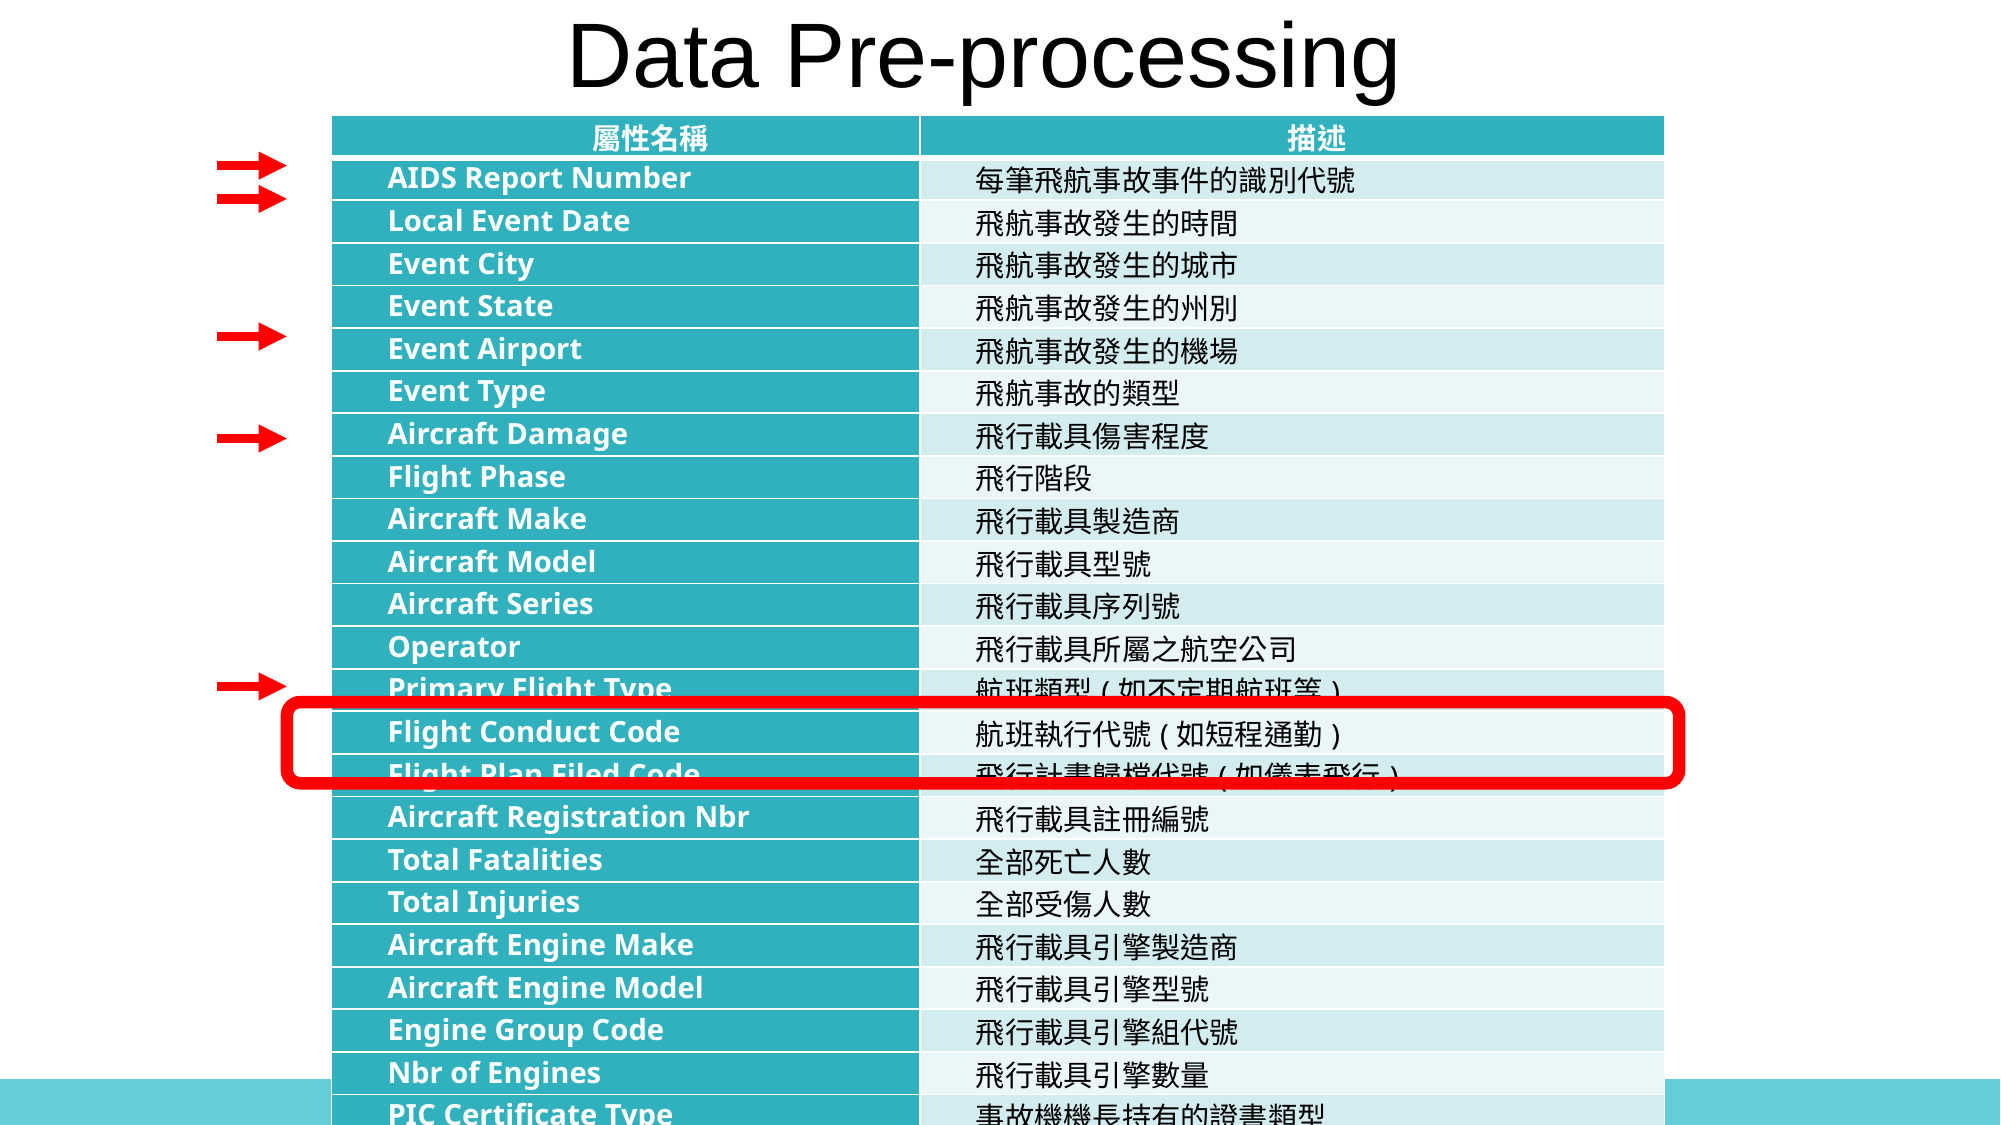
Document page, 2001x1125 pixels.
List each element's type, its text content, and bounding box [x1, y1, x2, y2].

text_box [285, 701, 1681, 785]
table_cell Event Type [332, 372, 919, 412]
table_cell Engine Group Code [332, 1010, 919, 1051]
table_cell 飛行載具製造商 [921, 499, 1664, 540]
table_cell Primary Flight Type [332, 670, 919, 701]
table_cell Aircraft Engine Model [332, 968, 919, 1008]
table_cell Total Injuries [332, 883, 919, 923]
table_cell 飛行載具引擎型號 [921, 968, 1664, 1008]
list Data Pre-processing [35, 0, 1934, 118]
table_cell Operator [332, 627, 919, 668]
table_cell 事故機機長持有的證書類型 [921, 1095, 1664, 1125]
table_cell Nbr of Engines [332, 1053, 919, 1094]
table_cell 全部受傷人數 [921, 883, 1664, 923]
table_cell Flight Phase [332, 457, 919, 498]
table_cell 飛航事故發生的州別 [921, 286, 1664, 327]
table_header 屬性名稱 [332, 116, 919, 155]
table_cell Aircraft Damage [332, 414, 919, 455]
table_cell 每筆飛航事故事件的識別代號 [921, 161, 1664, 199]
table_cell 飛行載具引擎製造商 [921, 925, 1664, 966]
table_cell 飛行載具引擎組代號 [921, 1010, 1664, 1051]
table_cell 全部死亡人數 [921, 840, 1664, 881]
table_header 描述 [921, 116, 1664, 155]
table_cell 飛行載具引擎數量 [921, 1053, 1664, 1094]
table_cell 飛航事故的類型 [921, 372, 1664, 412]
table_cell Flight Plan Filed Code [332, 785, 919, 796]
table_cell Aircraft Series [332, 584, 919, 625]
table_cell Aircraft Registration Nbr [332, 797, 919, 838]
table_cell Local Event Date [332, 201, 919, 242]
table_cell 飛航事故發生的機場 [921, 329, 1664, 370]
table_cell 飛行計畫歸檔代號(如儀表飛行) [921, 785, 1664, 796]
table_cell Event State [332, 286, 919, 327]
table_cell 飛行載具型號 [921, 542, 1664, 583]
table_cell AIDS Report Number [332, 161, 919, 199]
table_cell 飛行載具傷害程度 [921, 414, 1664, 455]
table_cell Event Airport [332, 329, 919, 370]
table_cell Aircraft Model [332, 542, 919, 583]
table_cell Aircraft Make [332, 499, 919, 540]
table_cell 飛行階段 [921, 457, 1664, 498]
table_cell Event City [332, 244, 919, 285]
table_cell 飛航事故發生的時間 [921, 201, 1664, 242]
table_cell PIC Certificate Type [332, 1095, 919, 1125]
table_cell 飛行載具序列號 [921, 584, 1664, 625]
table_cell 飛行載具註冊編號 [921, 797, 1664, 838]
table_cell Total Fatalities [332, 840, 919, 881]
table_cell 飛航事故發生的城市 [921, 244, 1664, 285]
table_cell 航班類型(如不定期航班等) [921, 670, 1664, 701]
table_cell 飛行載具所屬之航空公司 [921, 627, 1664, 668]
table_cell Aircraft Engine Make [332, 925, 919, 966]
